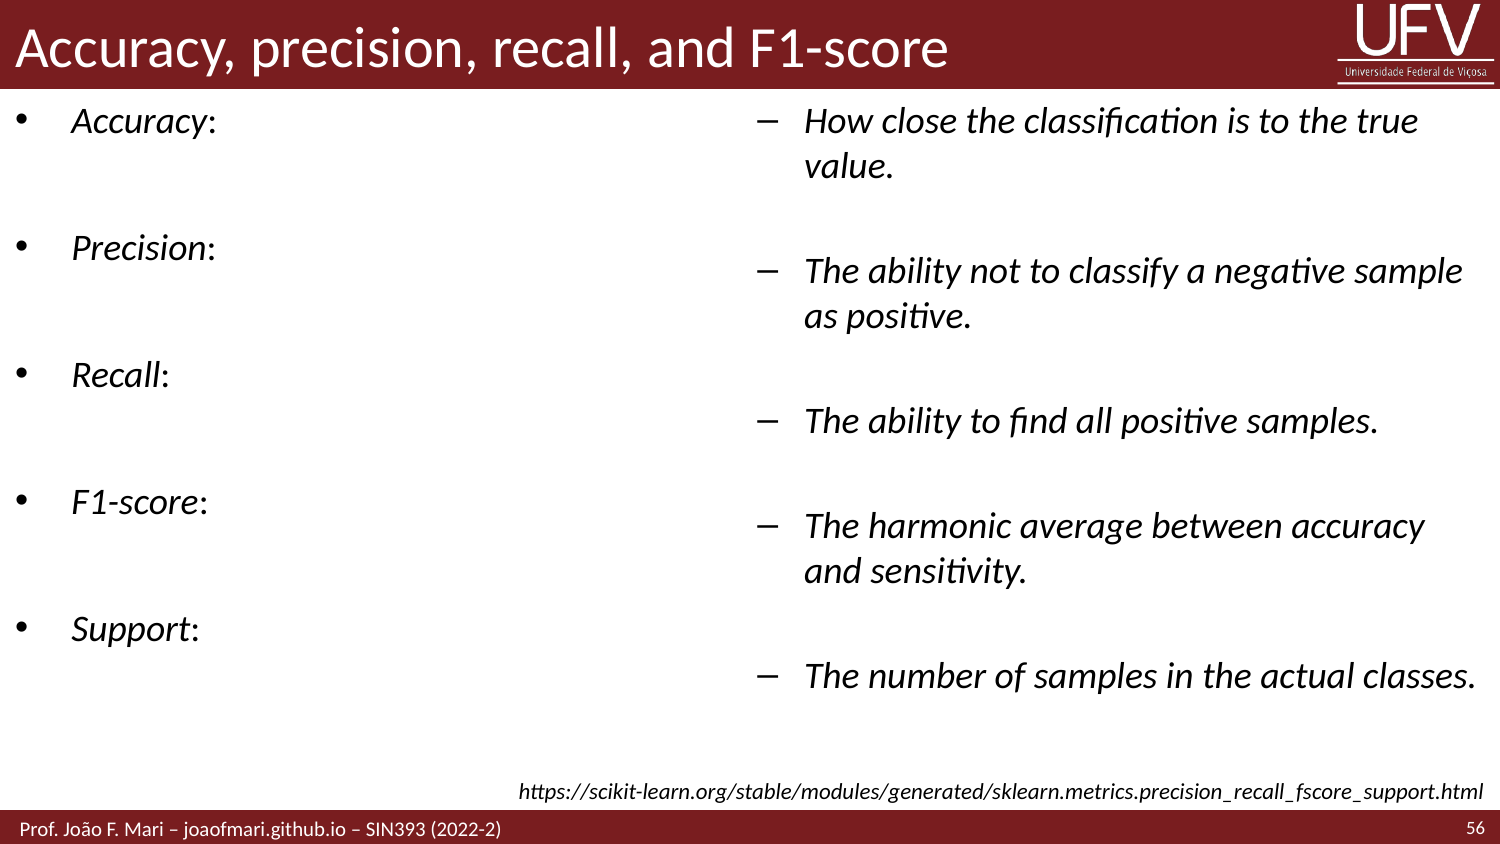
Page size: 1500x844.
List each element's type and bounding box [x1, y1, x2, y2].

footer [0, 812, 1034, 844]
text_box [242, 88, 1500, 812]
slide_number [1328, 812, 1500, 844]
title [0, 0, 1500, 89]
